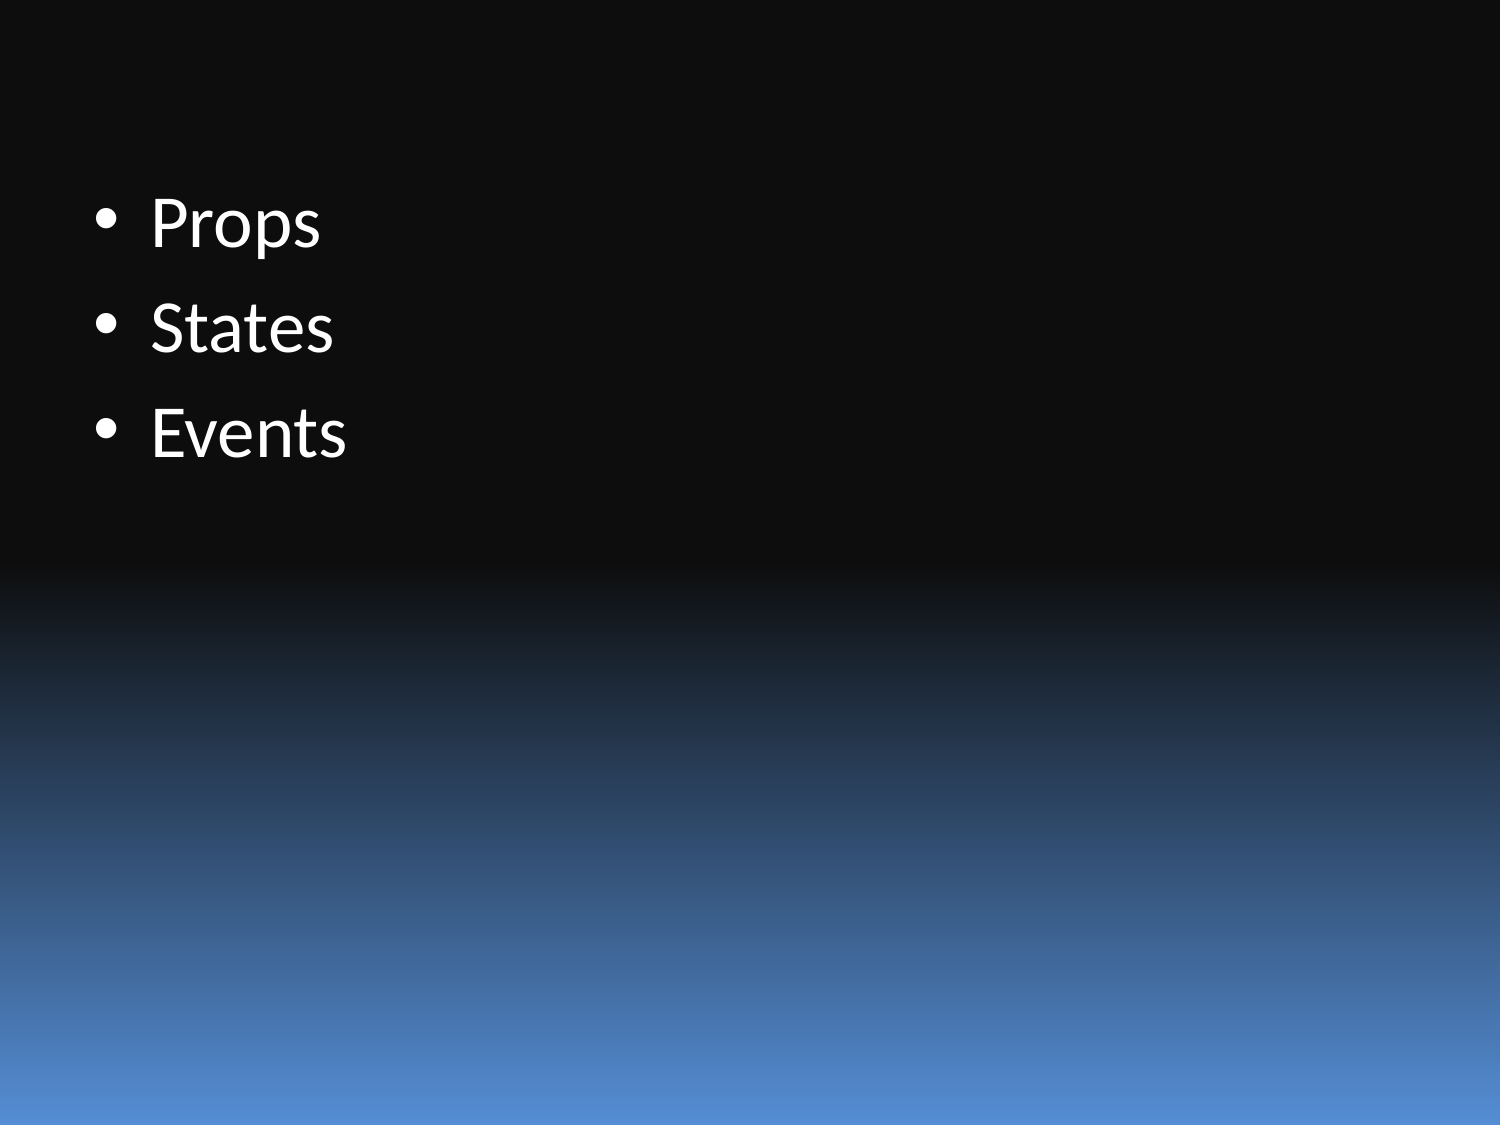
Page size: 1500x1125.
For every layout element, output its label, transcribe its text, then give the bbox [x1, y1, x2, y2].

list Props States Events [78, 165, 1429, 926]
